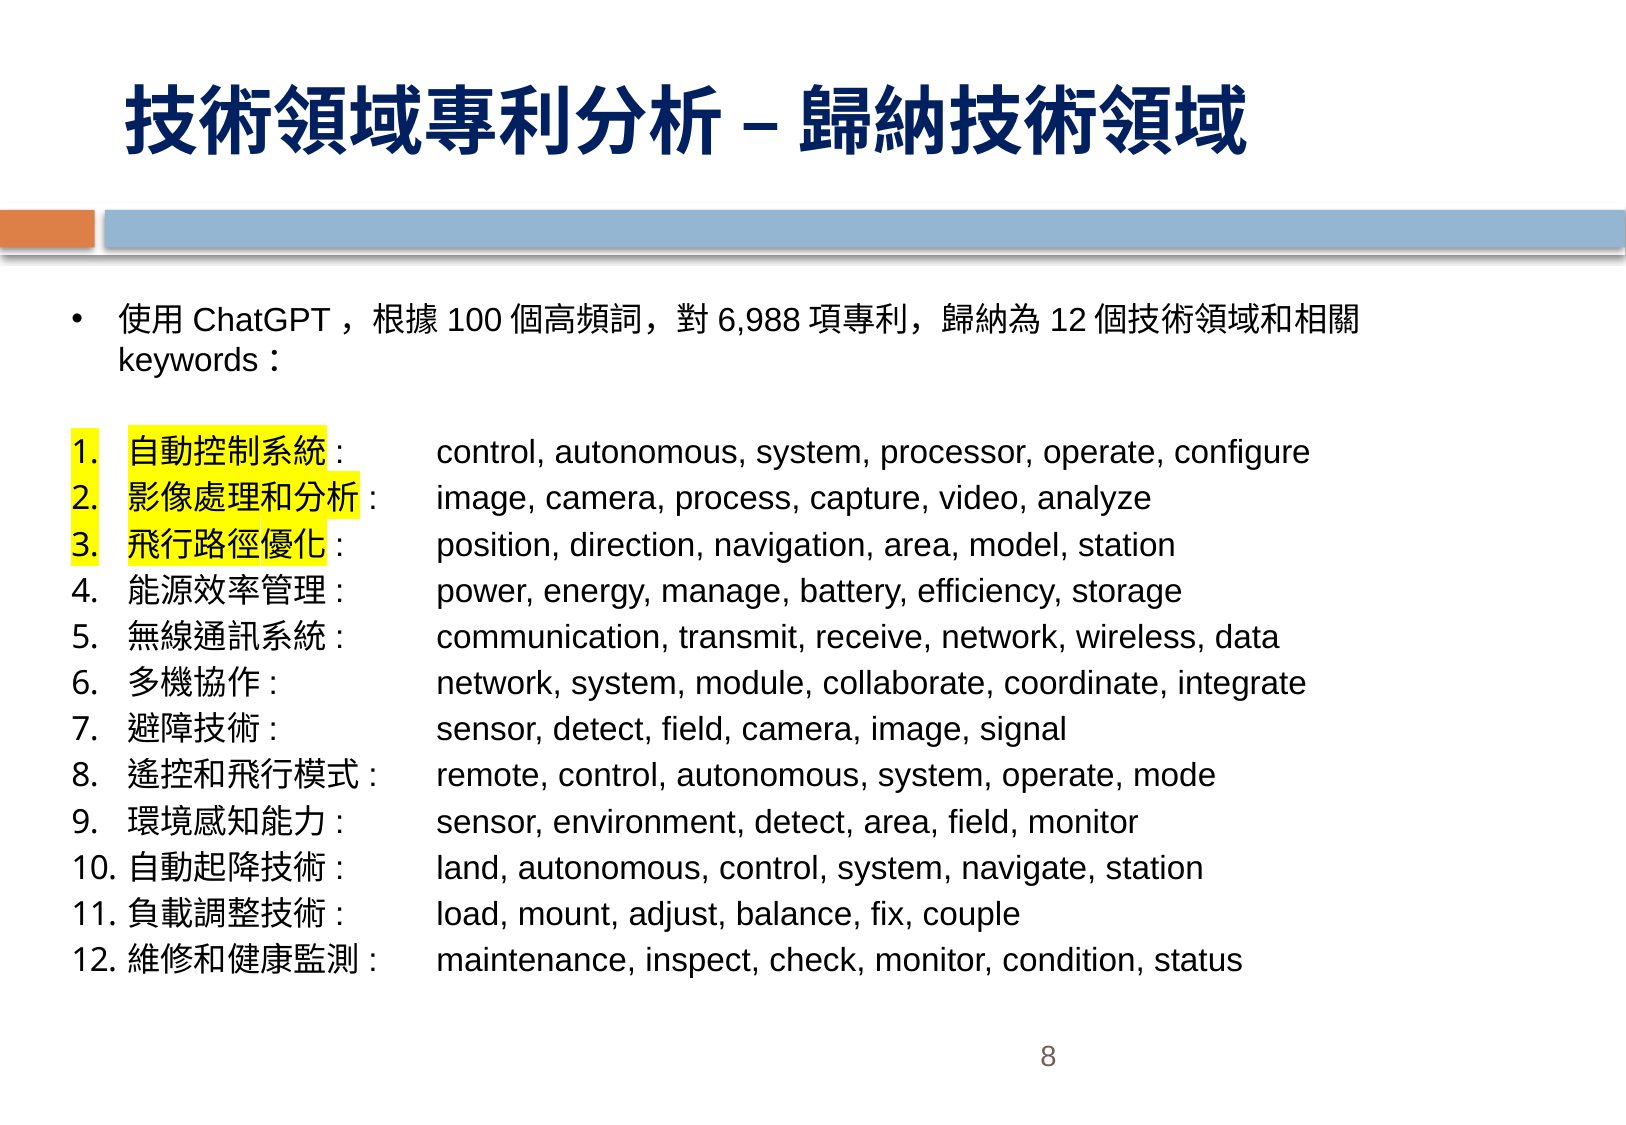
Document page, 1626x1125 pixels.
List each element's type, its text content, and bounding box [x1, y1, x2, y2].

footer 8 [108, 1025, 1072, 1085]
title 技術領域專利分析 – 歸納技術領域 [108, 37, 1558, 200]
text_box 使用ChatGPT，根據100個高頻詞，對6,988項專利，歸納為12個技術領域和相關keywords： 自動控制系統: control, autonomous, system, processor, operate, configure 影像處理和分析: image, camera, process, capture, video, analyze 飛行路徑優化: position, direction, navigation, area, model, station 能源效率管理: power, energy, manage, battery, efficiency, storage 無線通訊系統: communication, transmit, receive, network, wireless, data 多機協作: network, system, module, collaborate, coordinate, integrate 避障技術: sensor, detect, field, camera, image, signal 遙控和飛行模式: remote, control, autonomous, system, operate, mode 環境感知能力: sensor, environment, detect, area, field, monitor 自動起降技術: land, autonomous, control, system, navigate, station 負載調整技術: load, mount, adjust, balance, fix, couple 維修和健康監測: maintenance, inspect, check, monitor, condition, status [56, 290, 1534, 986]
